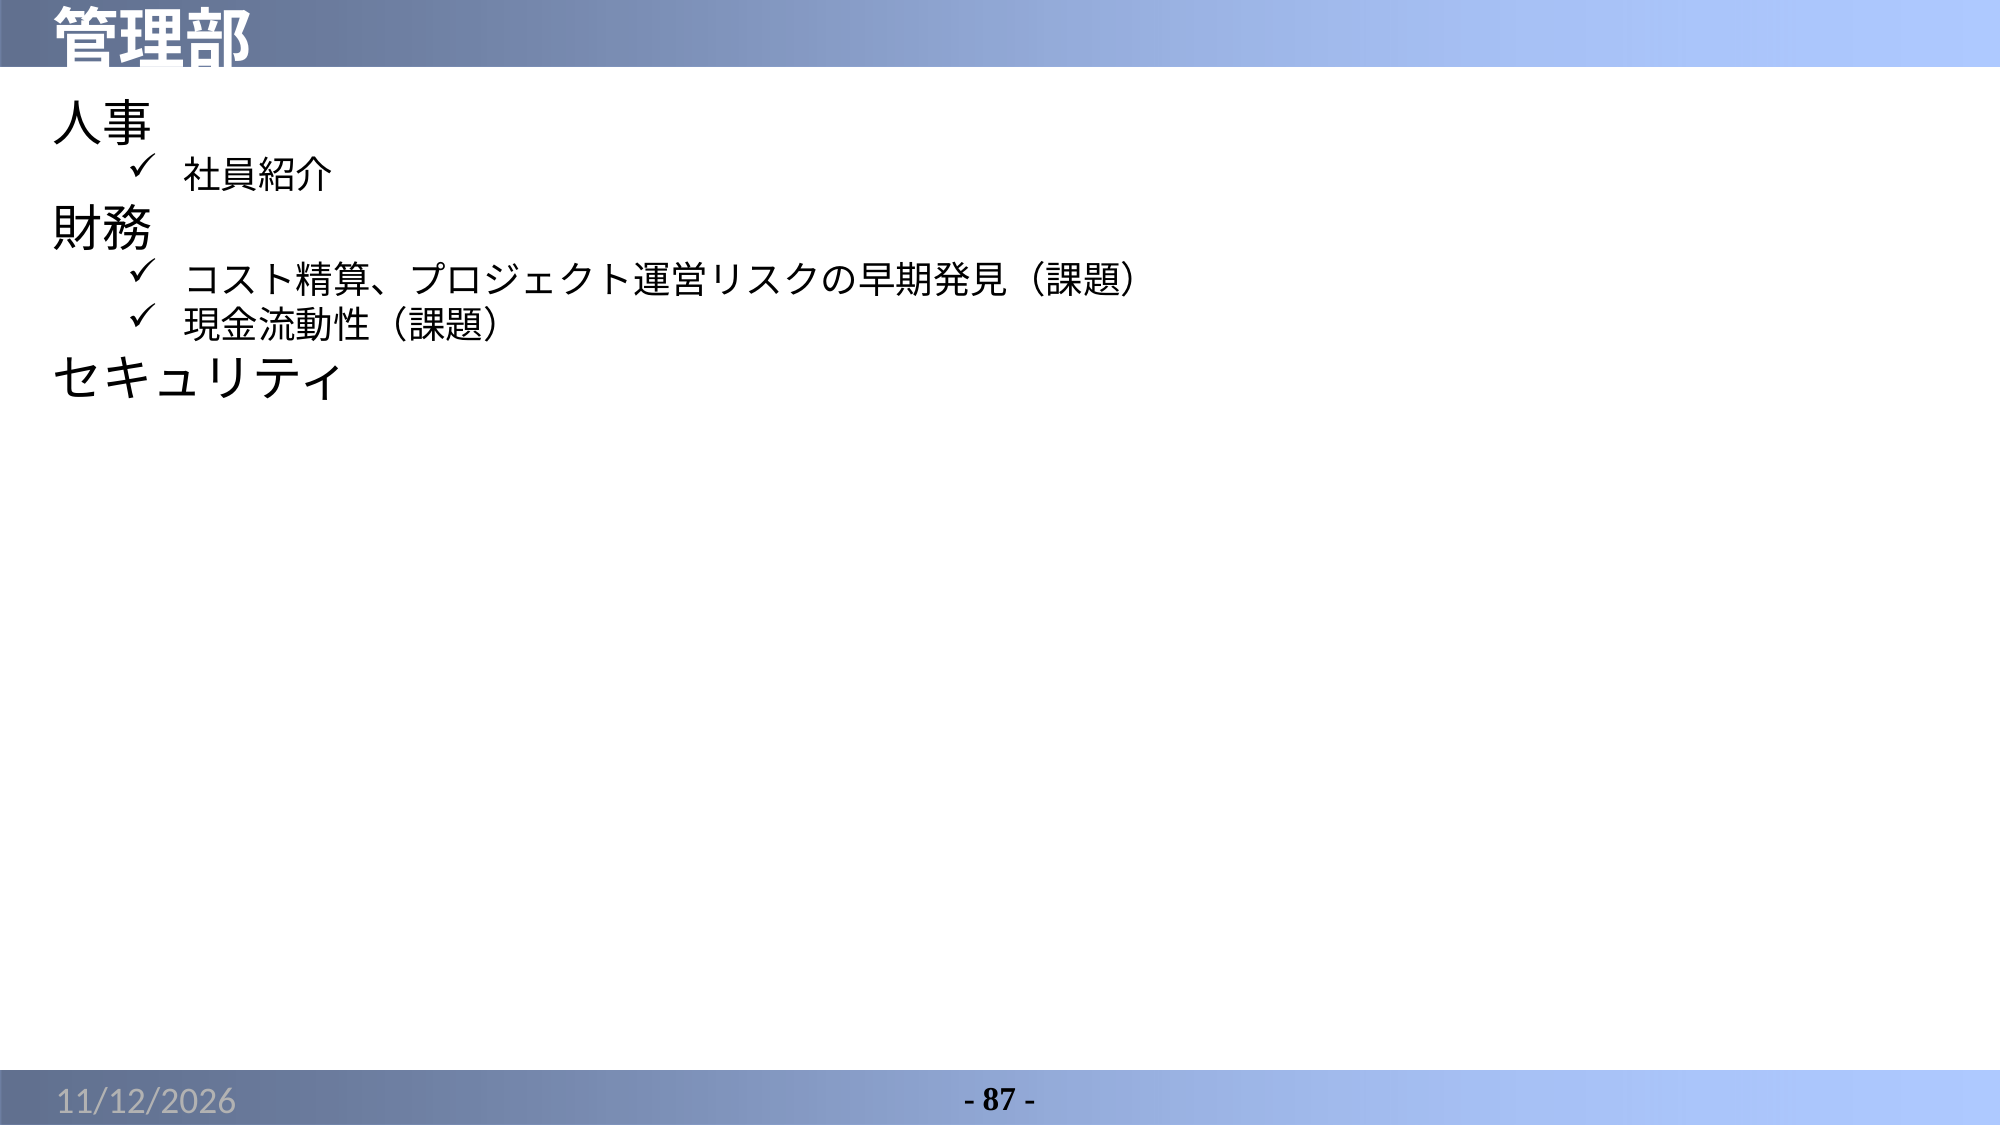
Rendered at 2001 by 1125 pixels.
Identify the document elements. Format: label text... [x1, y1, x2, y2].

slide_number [55, 1076, 516, 1122]
list 人事 社員紹介 財務 コスト精算、プロジェクト運営リスクの早期発見（課題） 現金流動性（課題） セキュリティ [52, 91, 1946, 531]
title 管理部 [52, 0, 1946, 78]
slide_number - 87 - [934, 1078, 1063, 1117]
